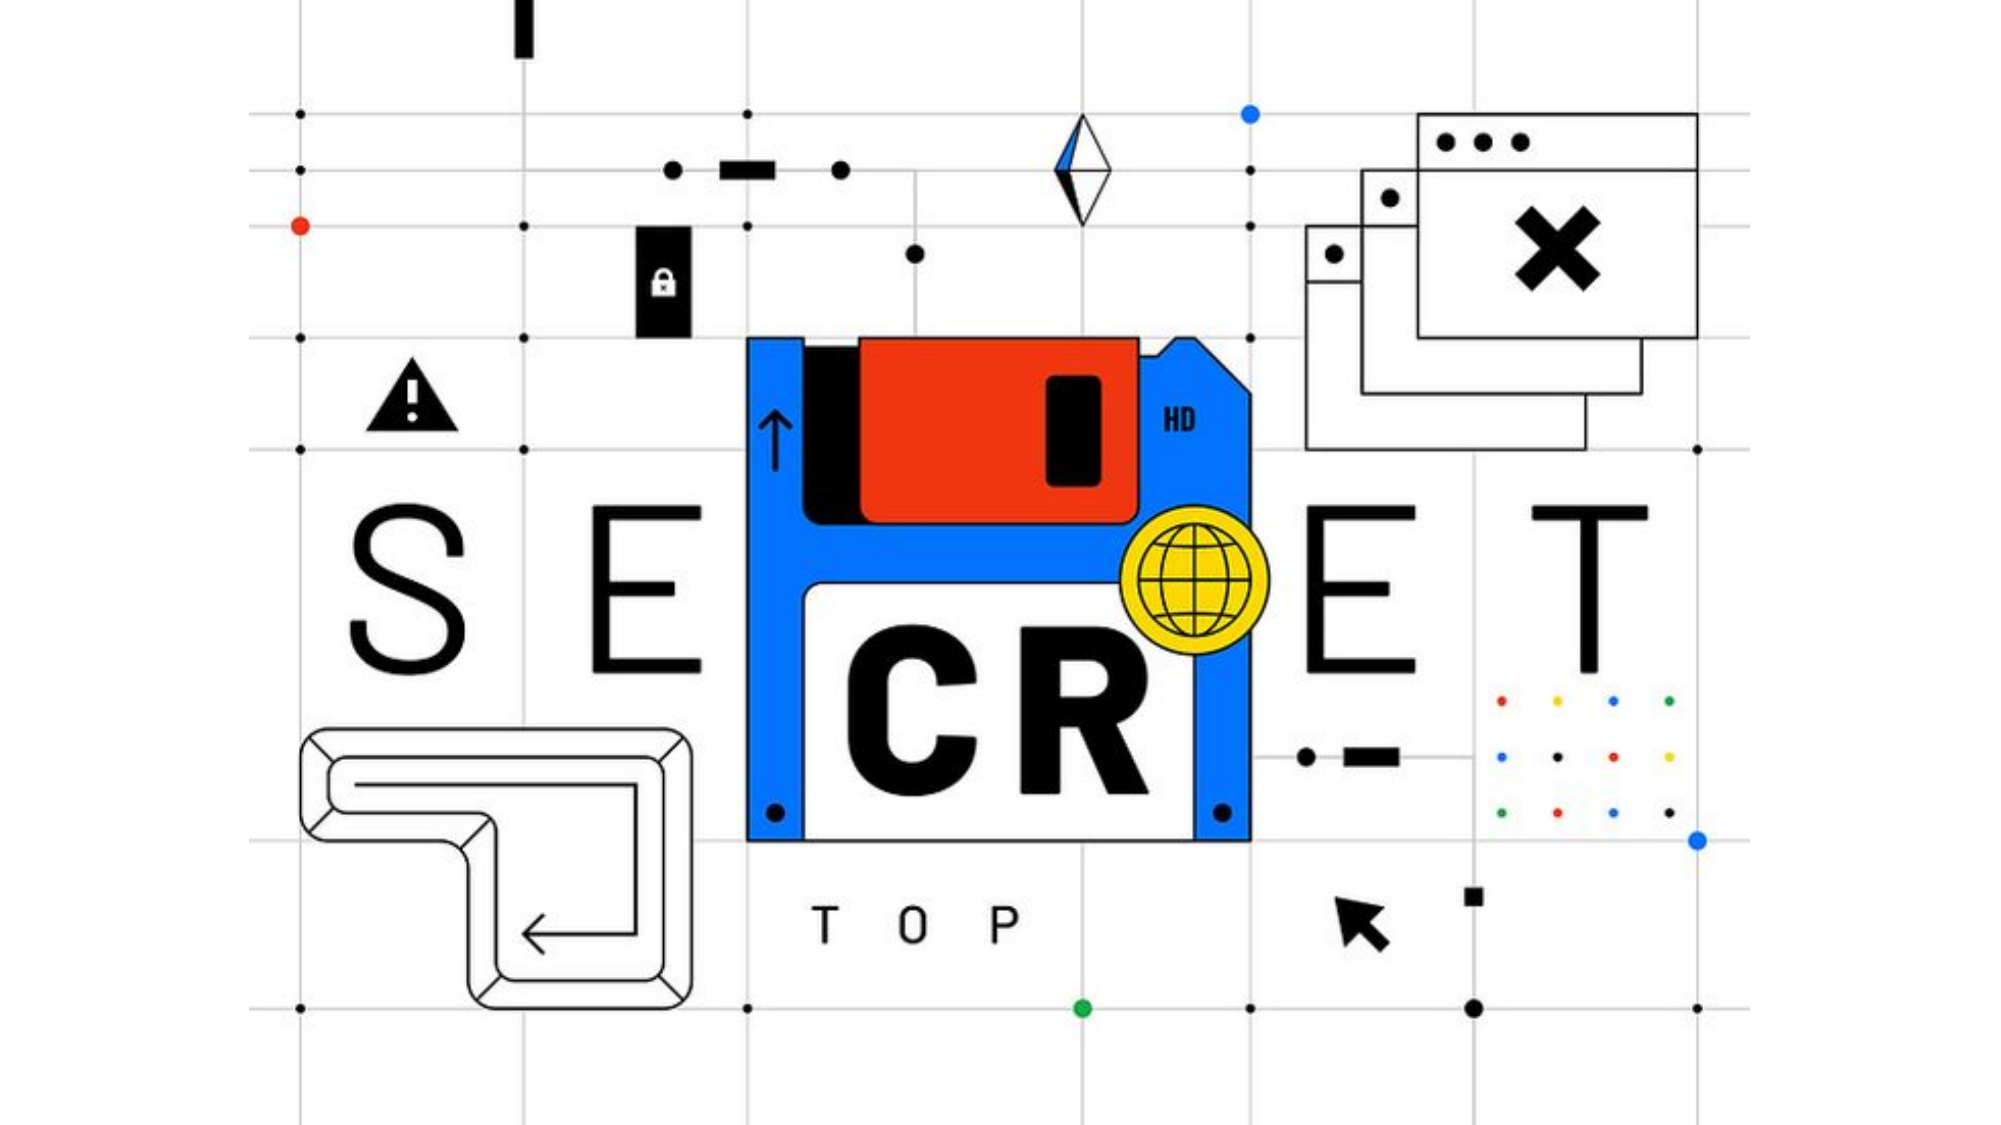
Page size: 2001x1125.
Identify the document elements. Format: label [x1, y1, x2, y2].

picture [249, 0, 1750, 1125]
